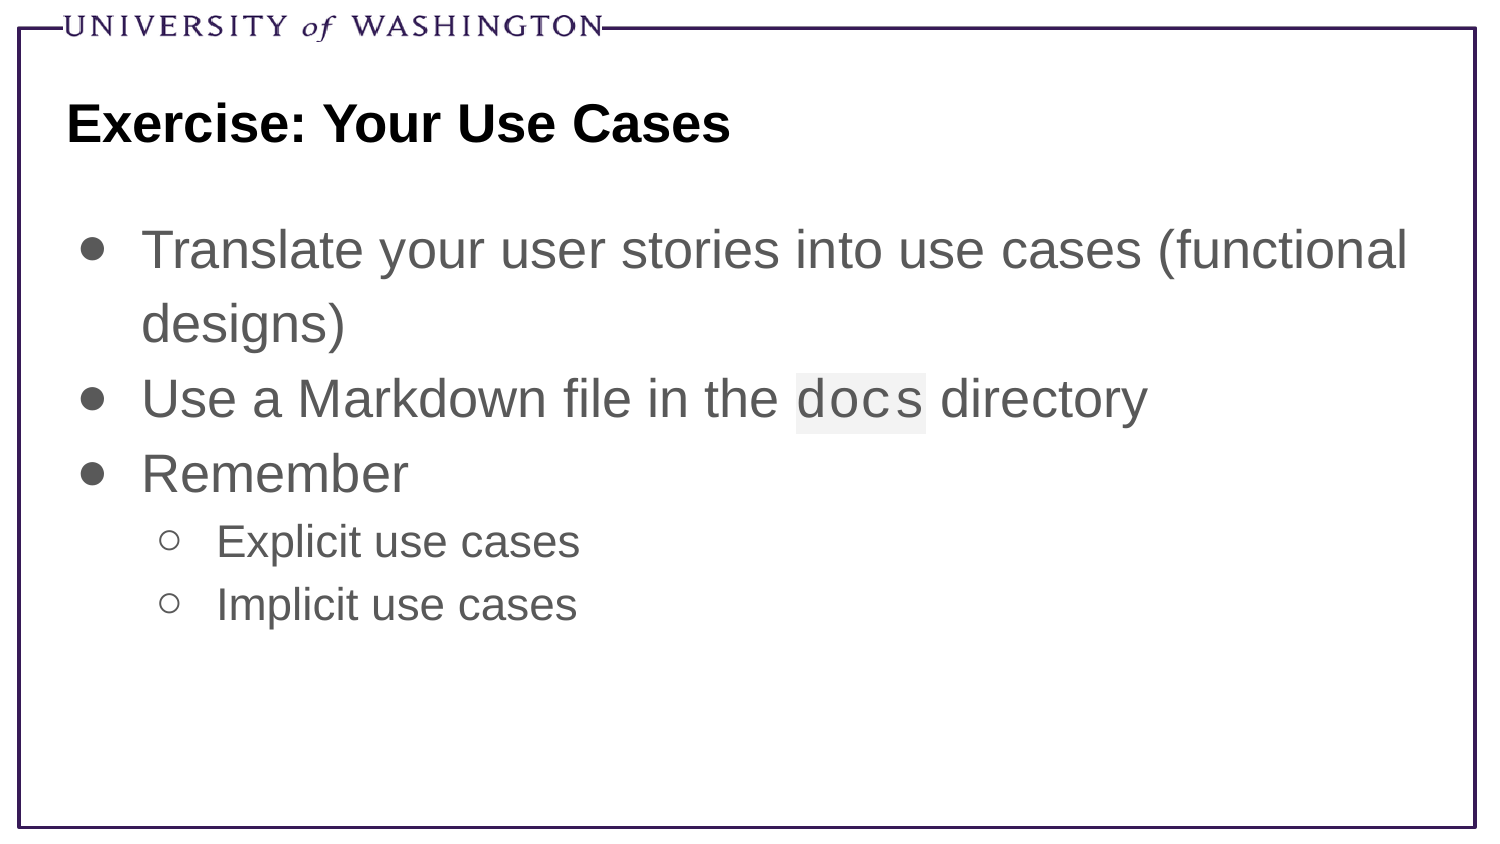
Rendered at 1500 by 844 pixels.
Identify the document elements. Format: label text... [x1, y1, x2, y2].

title Exercise: Your Use Cases [51, 72, 1449, 167]
list Translate your user stories into use cases (functional designs) Use a Markdown file in the docs directory Remember Explicit use cases Implicit use cases [51, 189, 1449, 801]
picture [15, 15, 1480, 830]
